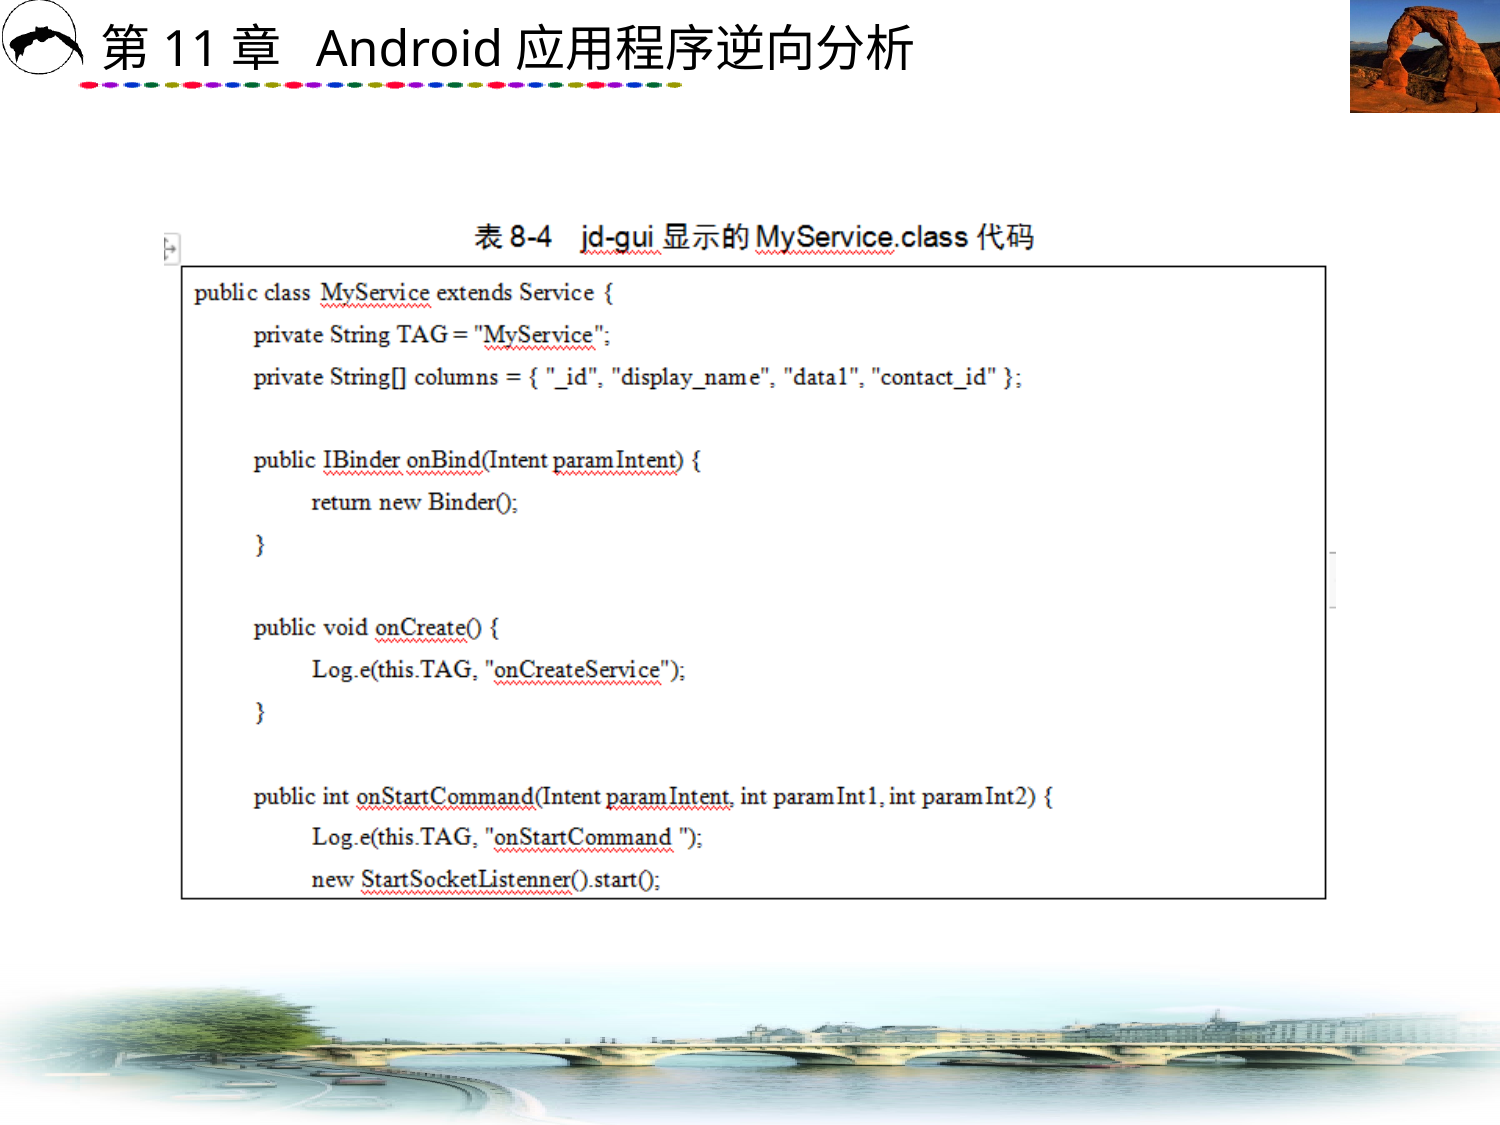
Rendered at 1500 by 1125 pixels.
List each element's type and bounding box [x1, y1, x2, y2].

picture [0, 0, 100, 75]
picture [74, 78, 691, 91]
picture [0, 962, 1500, 1125]
picture [1350, 0, 1500, 113]
picture [164, 219, 1336, 906]
